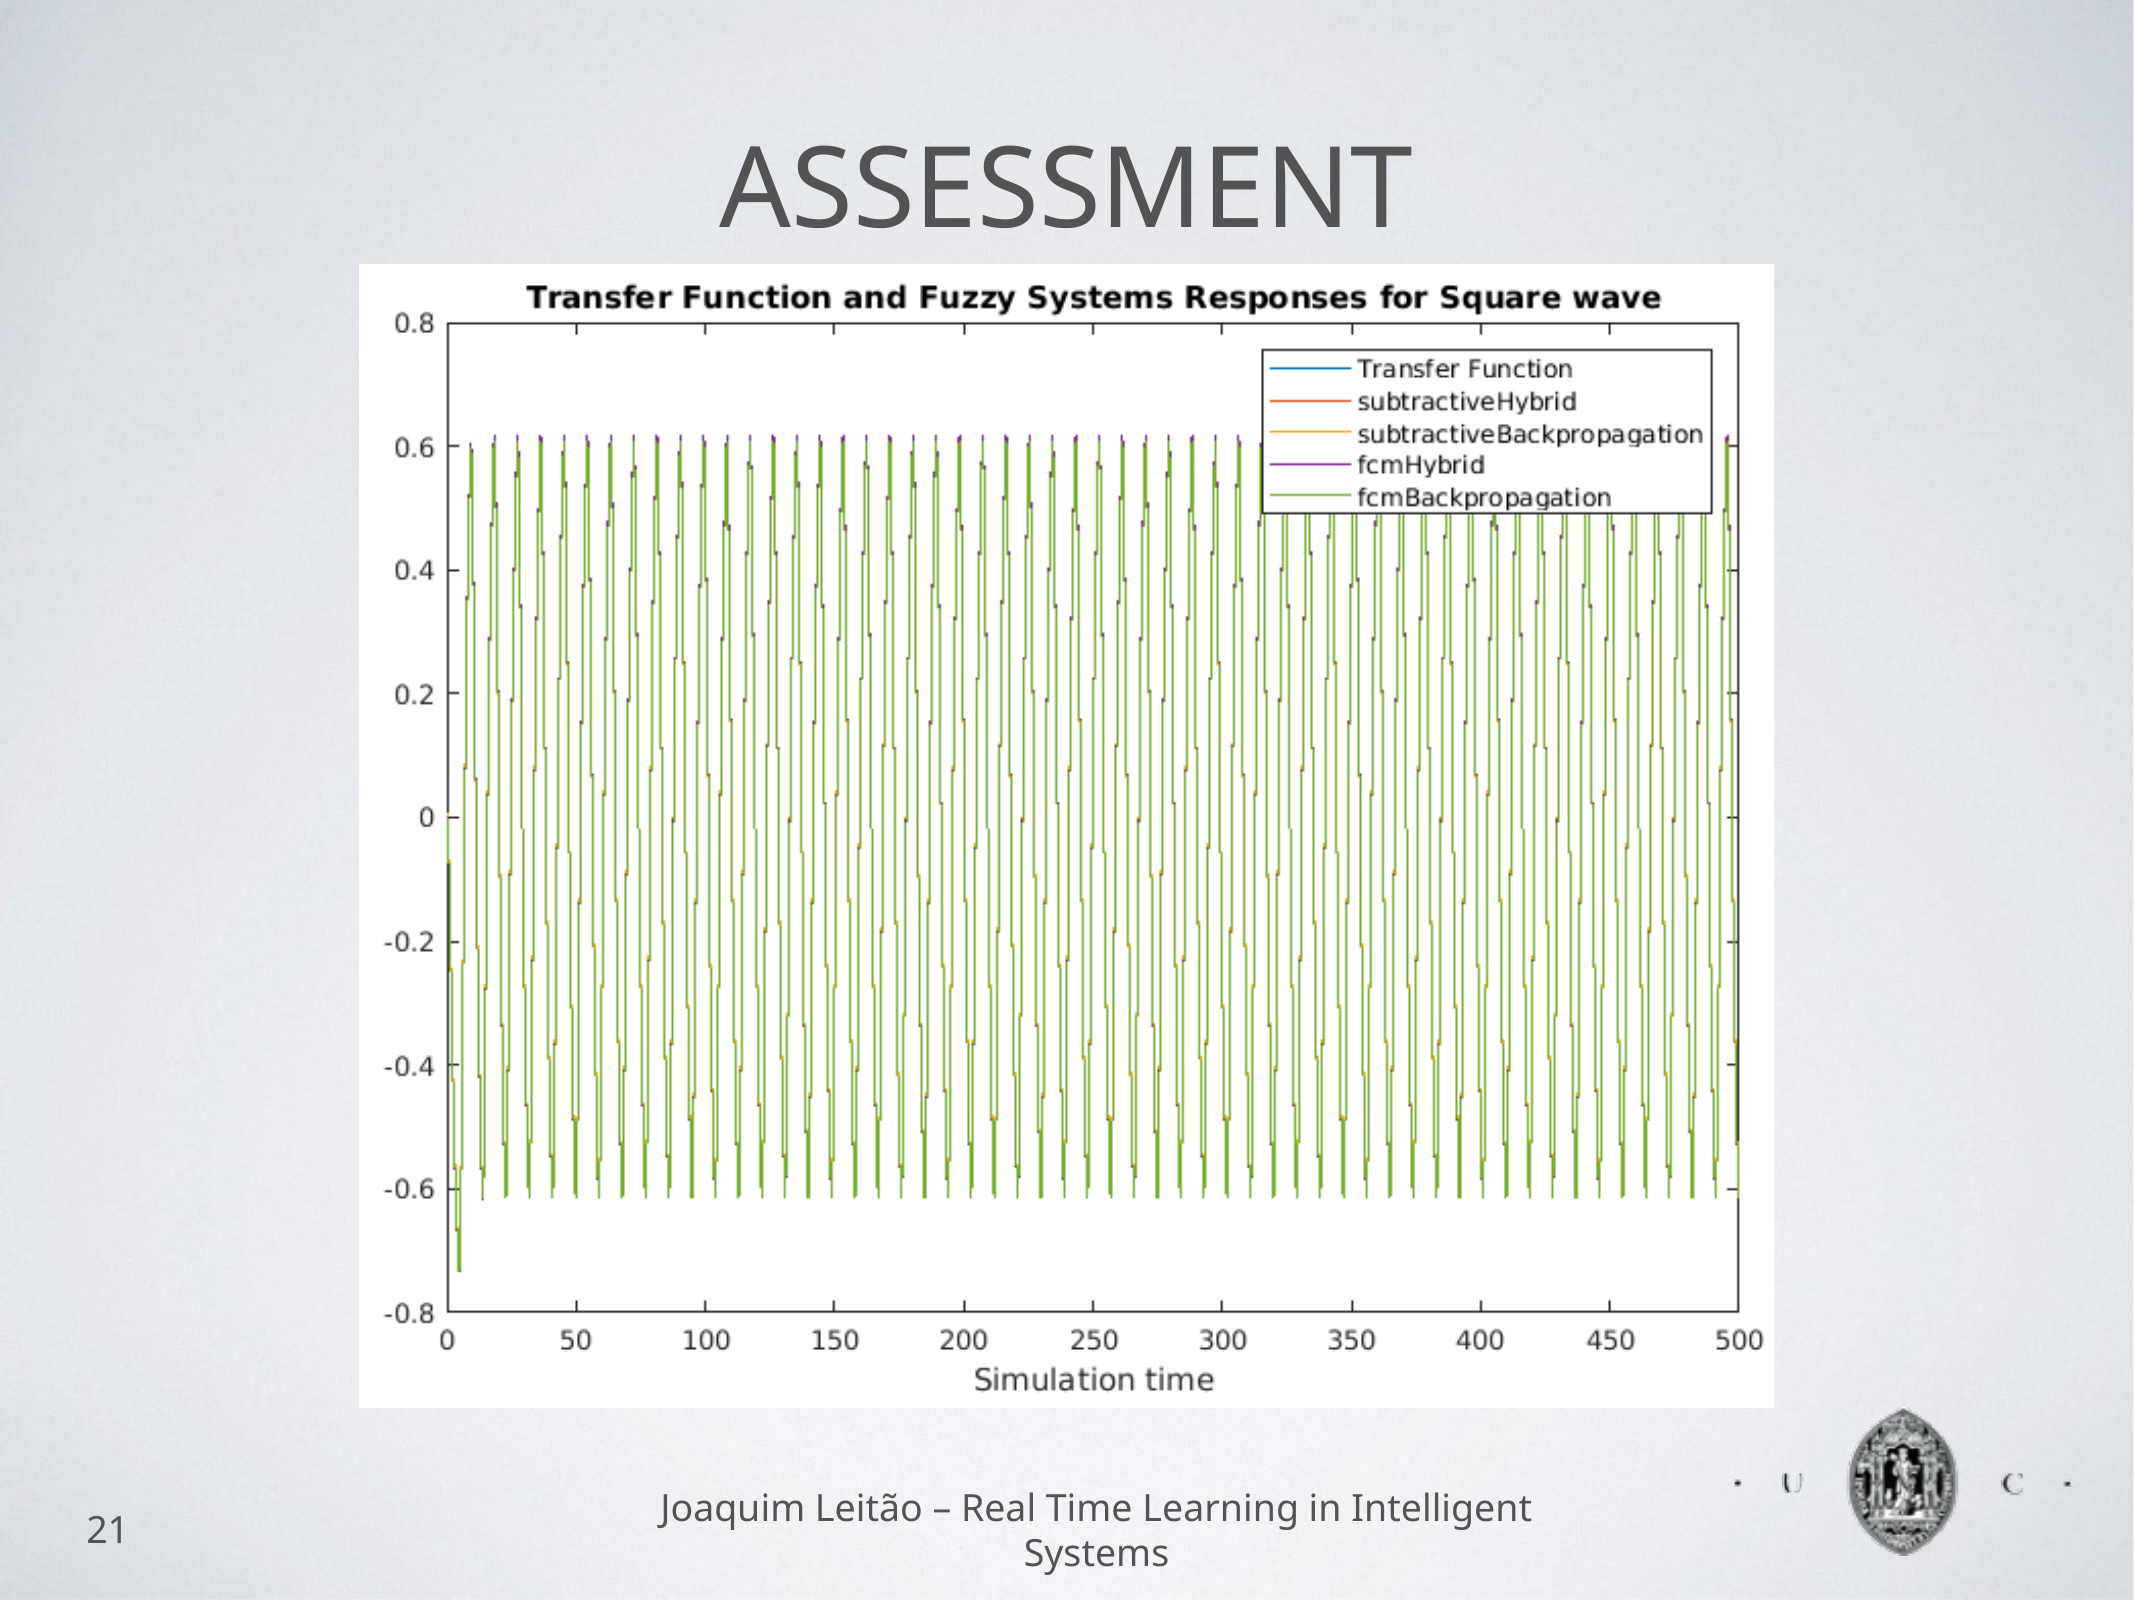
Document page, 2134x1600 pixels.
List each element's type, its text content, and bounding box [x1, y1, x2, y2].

picture [0, 0, 2134, 1600]
text_box Joaquim Leitão – Real Time Learning in Intelligent Systems [635, 1497, 1558, 1561]
text_box 21 [58, 1497, 157, 1561]
title ASSESSMENT [58, 24, 2075, 341]
